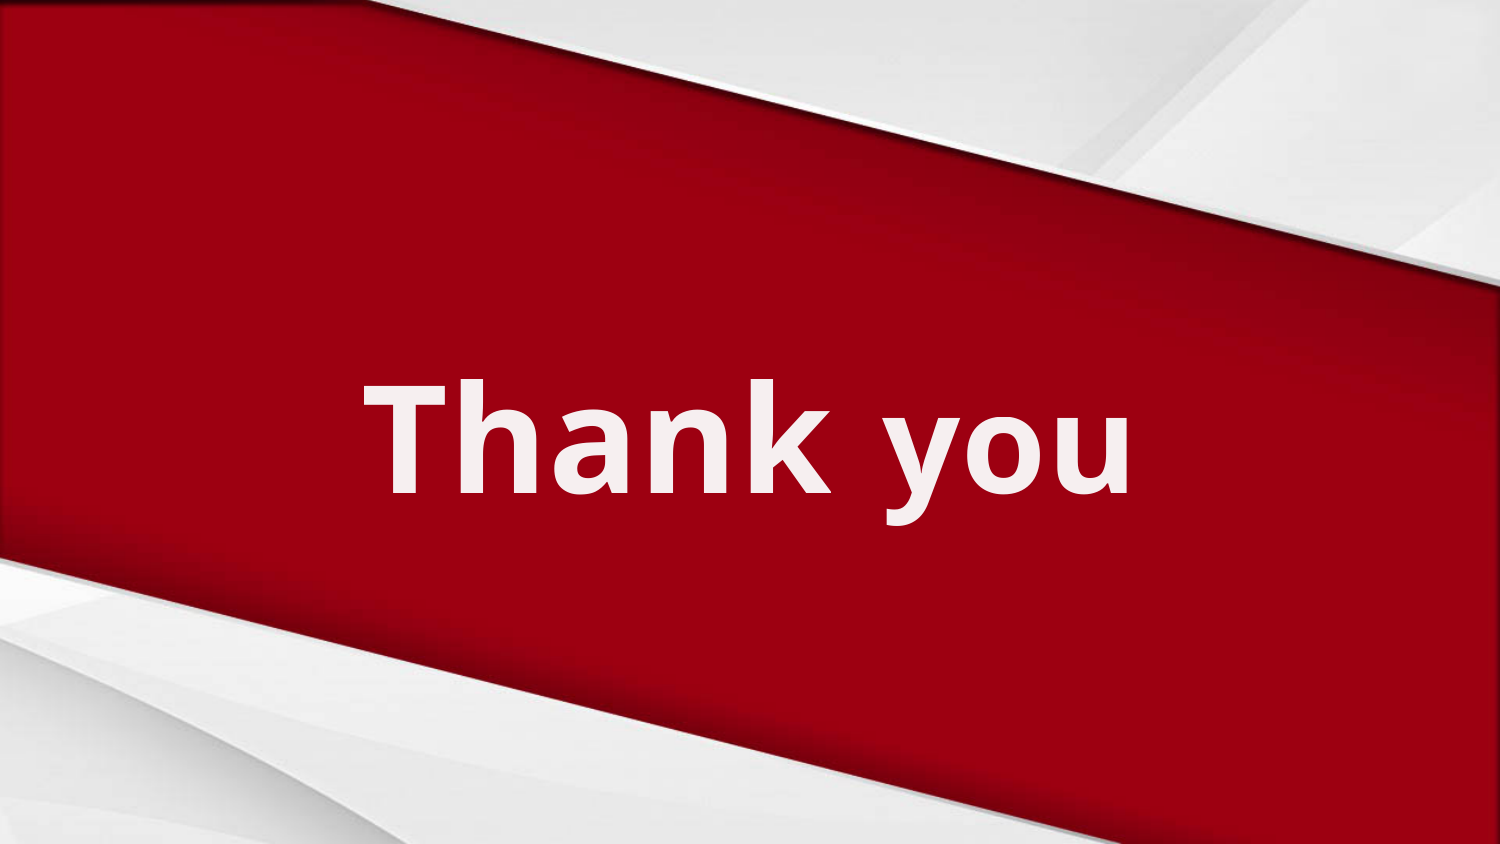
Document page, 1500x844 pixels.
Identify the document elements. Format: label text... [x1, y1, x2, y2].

text_box Thank you [346, 303, 1154, 538]
picture [0, 0, 1500, 844]
